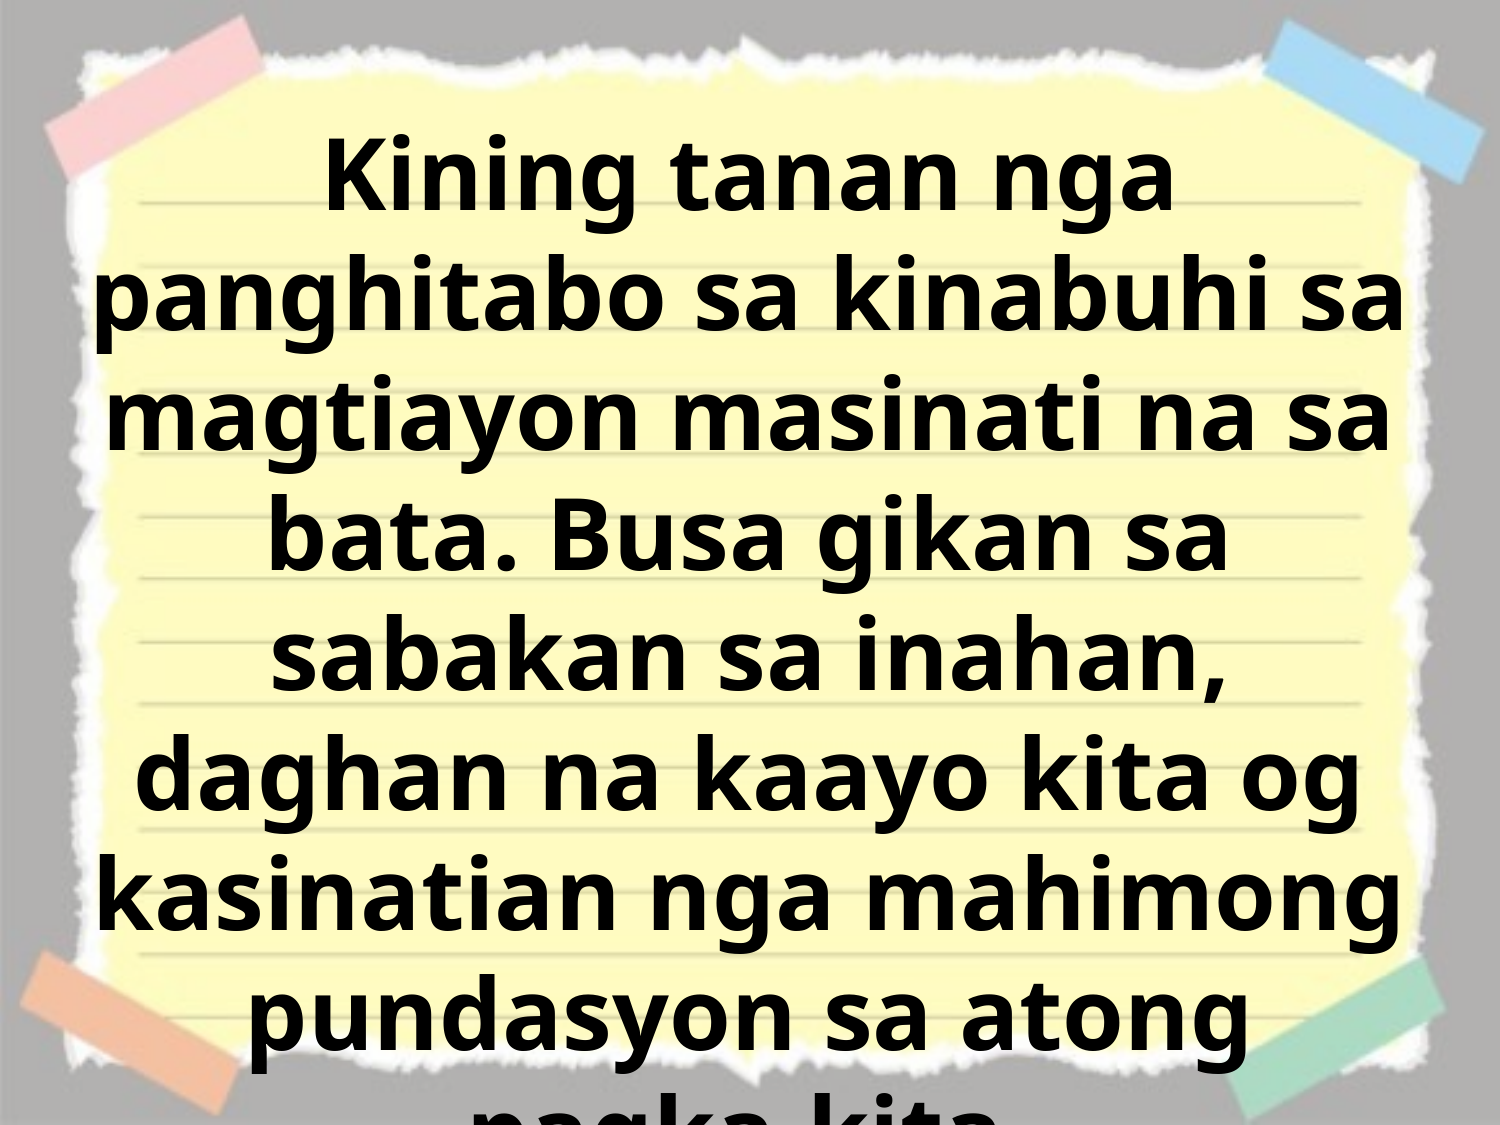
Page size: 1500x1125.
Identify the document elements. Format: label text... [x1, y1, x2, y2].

text_box Kining tanan nga panghitabo sa kinabuhi sa magtiayon masinati na sa bata. Busa gikan sa sabakan sa inahan, daghan na kaayo kita og kasinatian nga mahimong pundasyon sa atong pagka-kita. [62, 102, 1438, 1125]
